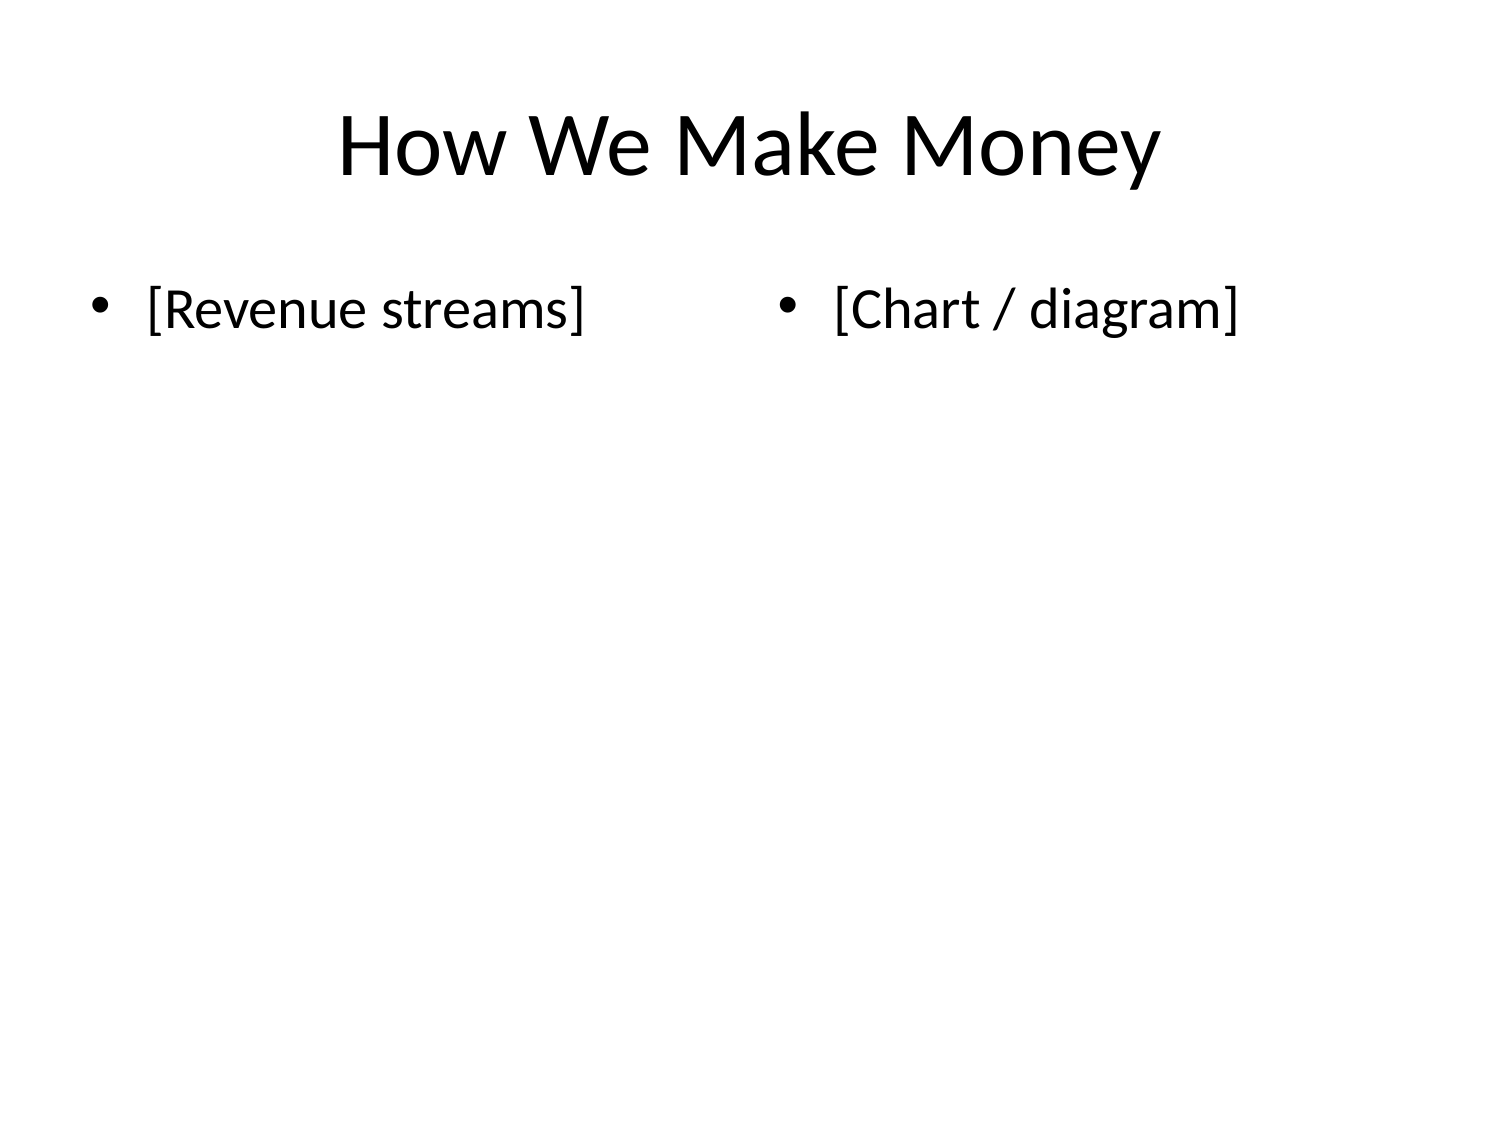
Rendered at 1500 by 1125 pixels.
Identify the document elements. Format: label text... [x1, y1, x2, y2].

list [Chart / diagram] [762, 262, 1425, 1005]
title How We Make Money [75, 45, 1425, 233]
list [Revenue streams] [75, 262, 738, 1005]
